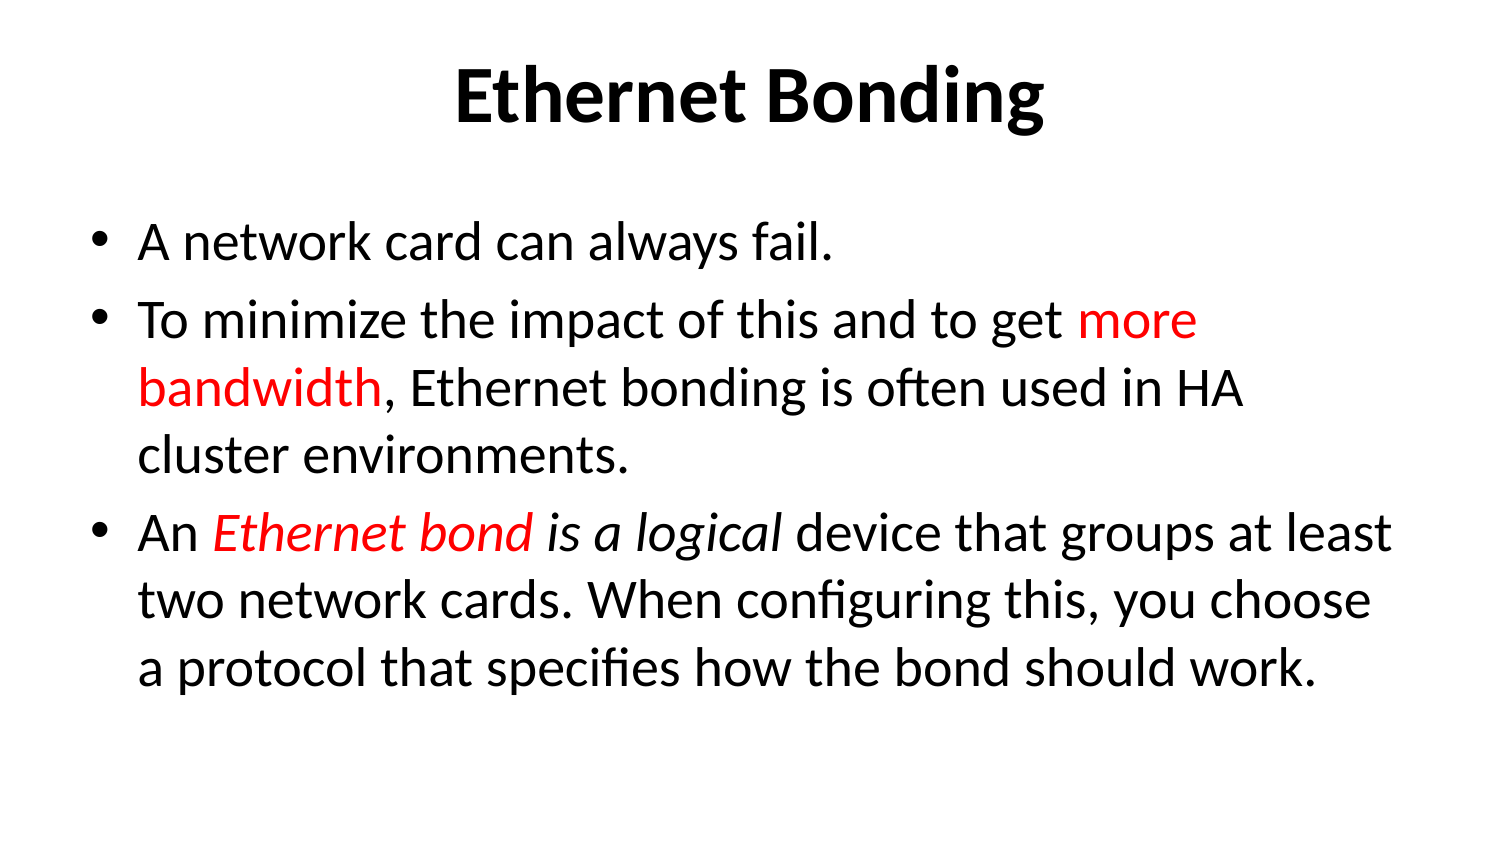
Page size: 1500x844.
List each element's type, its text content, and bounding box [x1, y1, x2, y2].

title Ethernet Bonding [75, 33, 1425, 147]
list A network card can always fail. To minimize the impact of this and to get more bandwidth, Ethernet bonding is often used in HA cluster environments. An Ethernet bond is a logical device that groups at least two network cards. When configuring this, you choose a protocol that specifies how the bond should work. [75, 196, 1425, 754]
